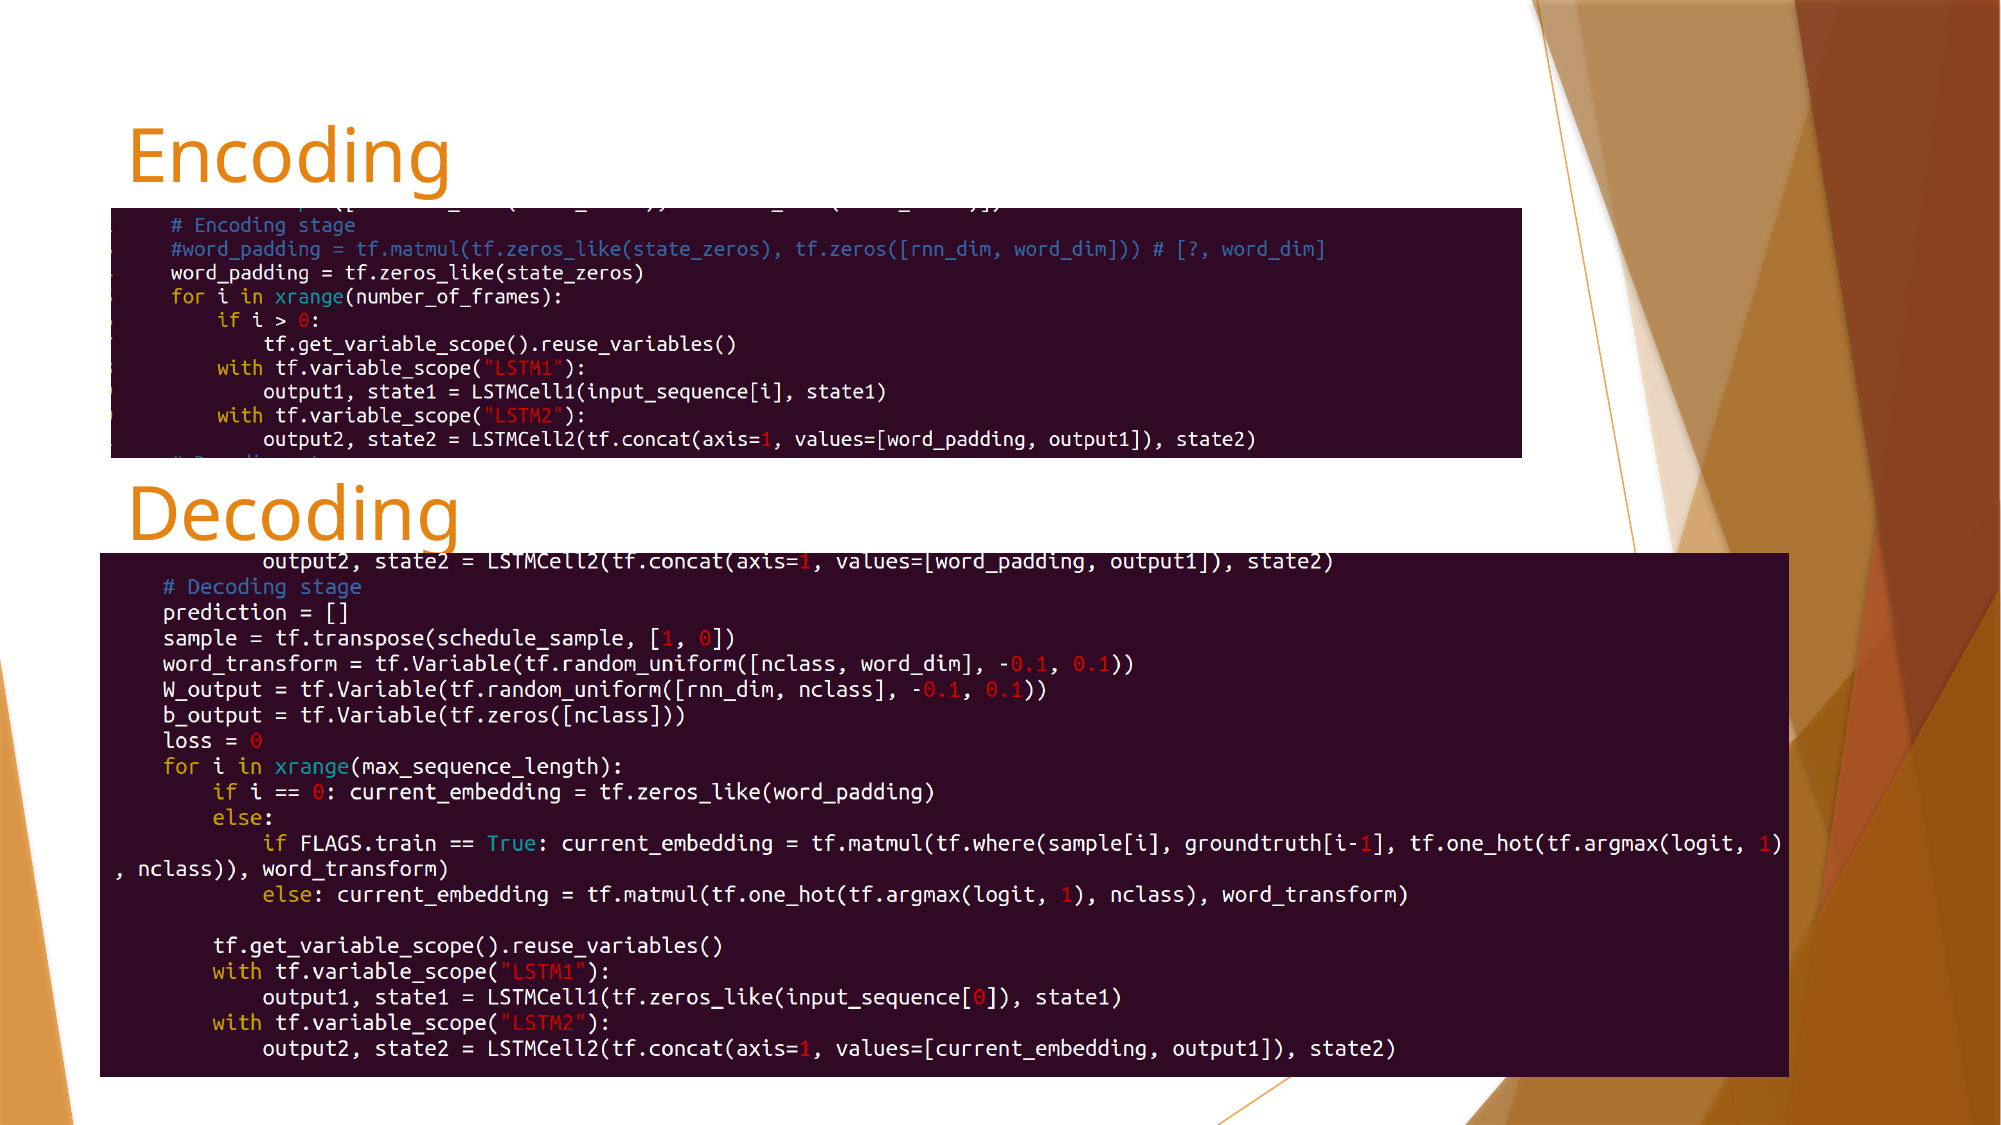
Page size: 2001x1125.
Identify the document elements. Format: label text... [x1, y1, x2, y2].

title Encoding [111, 99, 1522, 207]
picture [100, 553, 1789, 1078]
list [110, 207, 1522, 459]
text_box Decoding [111, 466, 1522, 551]
